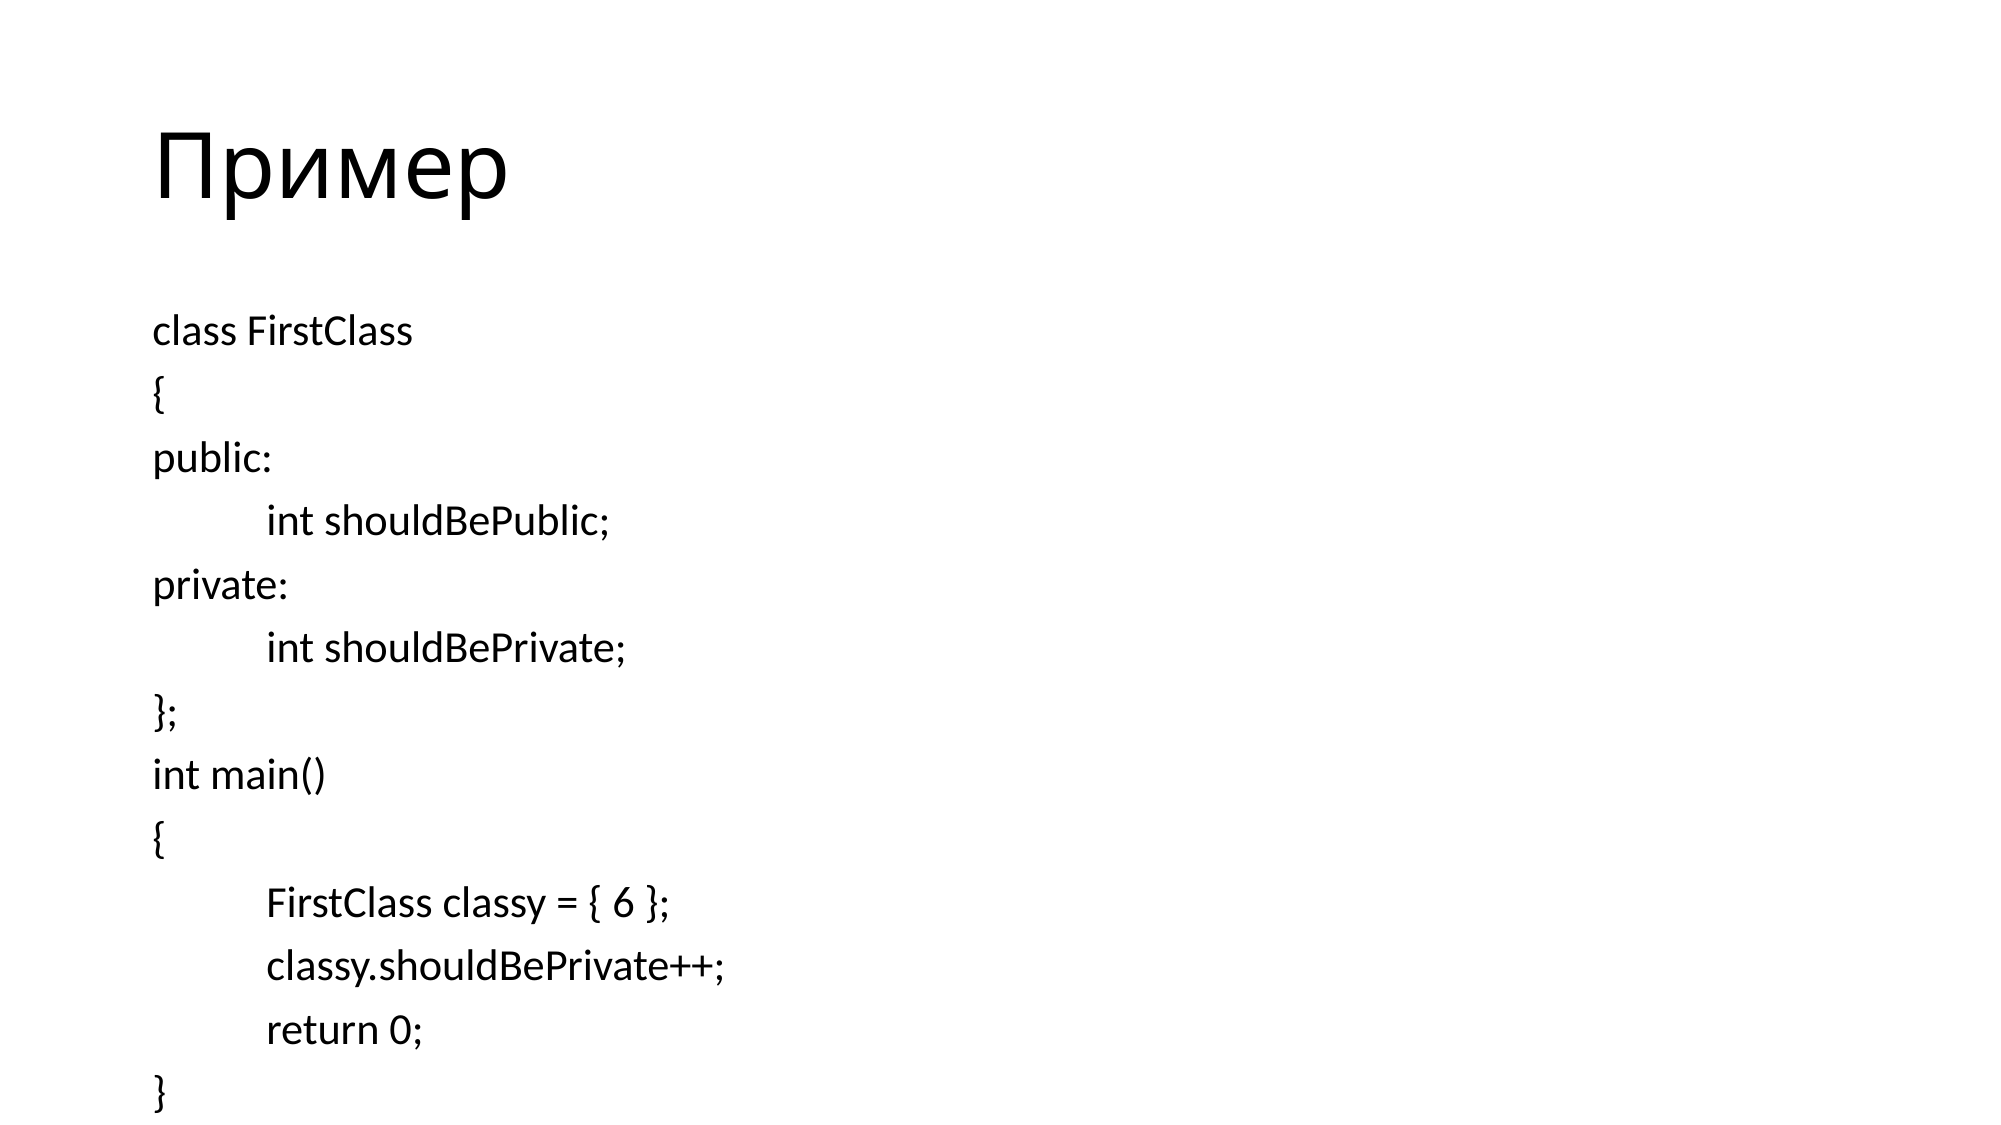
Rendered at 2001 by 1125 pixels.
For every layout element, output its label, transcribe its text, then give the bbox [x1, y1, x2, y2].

list class FirstClass { public: int shouldBePublic; private: int shouldBePrivate; }; int main() { FirstClass classy = { 6 }; classy.shouldBePrivate++; return 0; } [137, 299, 1911, 1125]
title Пример [137, 59, 1863, 278]
